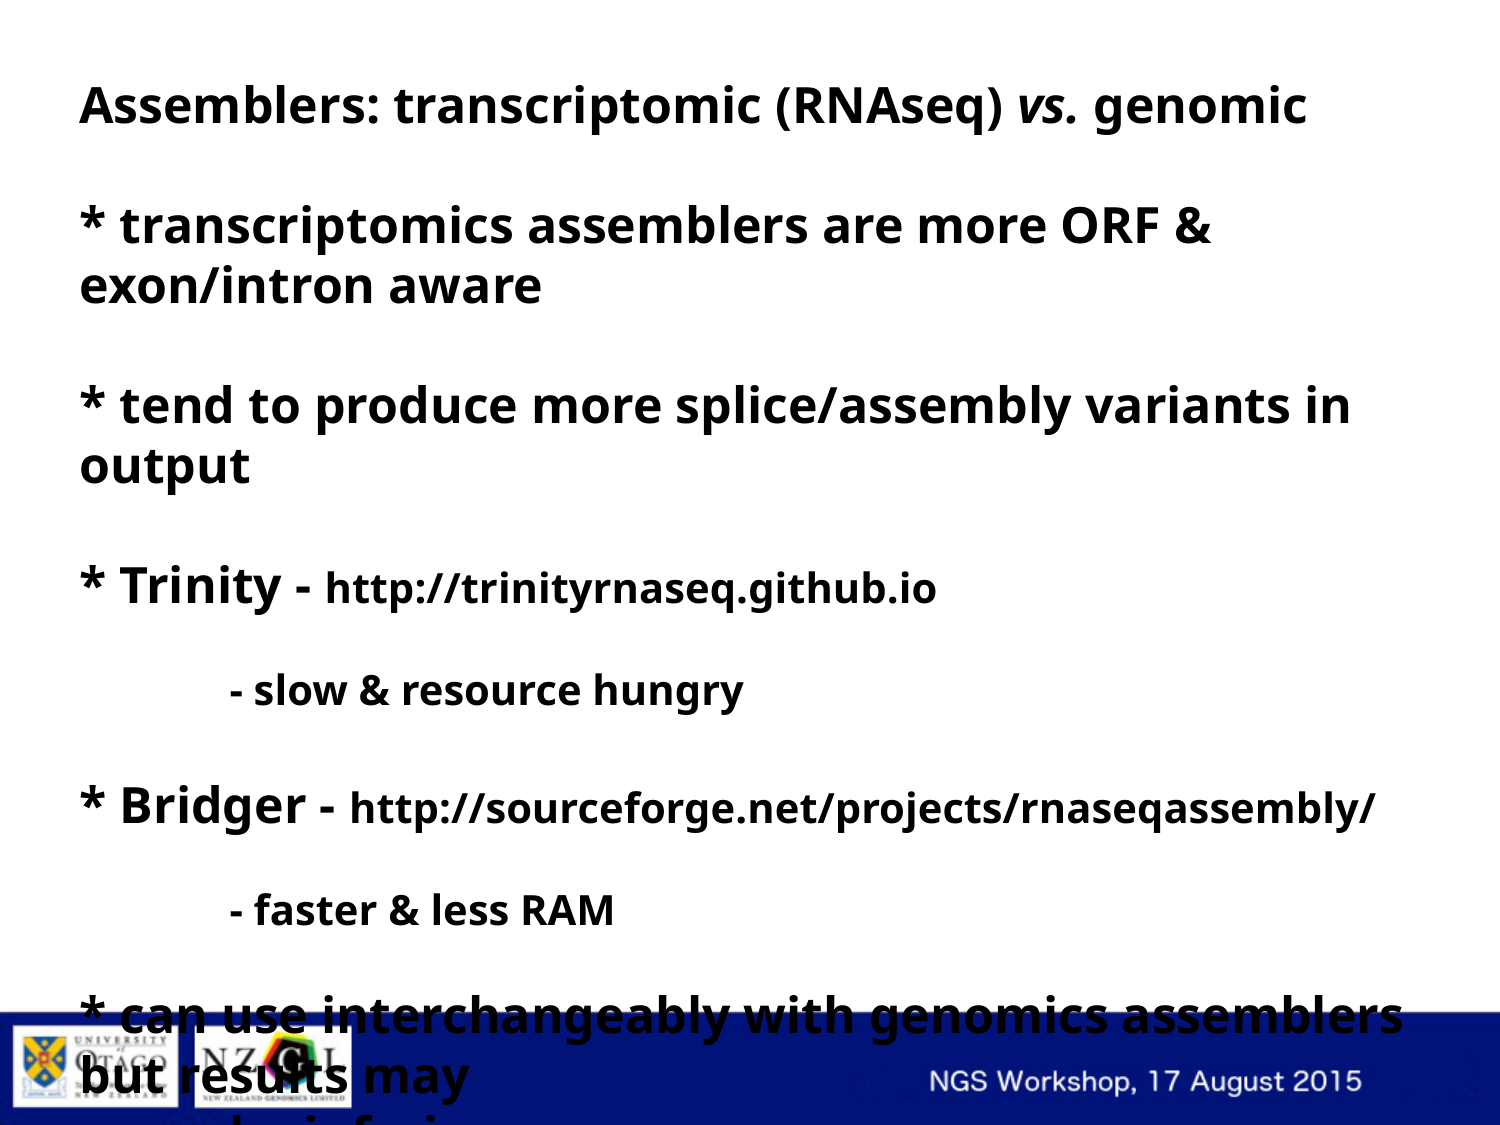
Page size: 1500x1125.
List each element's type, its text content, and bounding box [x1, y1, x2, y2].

text_box Assemblers: transcriptomic (RNAseq) vs. genomic * transcriptomics assemblers are more ORF & exon/intron aware * tend to produce more splice/assembly variants in output * Trinity - http://trinityrnaseq.github.io - slow & resource hungry * Bridger - http://sourceforge.net/projects/rnaseqassembly/ - faster & less RAM * can use interchangeably with genomics assemblers but results may be inferior [64, 66, 1483, 1125]
picture [0, 0, 1500, 1125]
